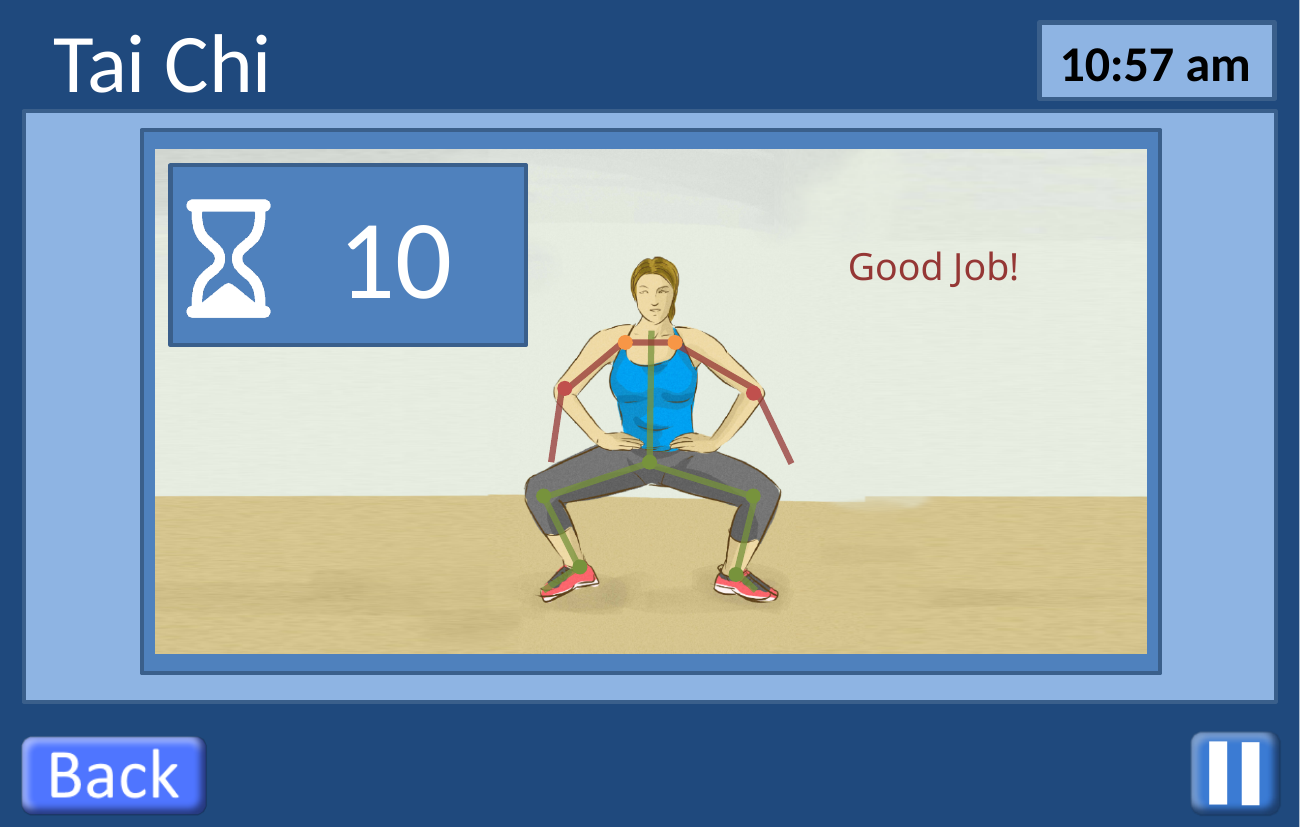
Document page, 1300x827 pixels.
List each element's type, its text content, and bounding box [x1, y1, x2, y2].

picture [1168, 705, 1300, 827]
text_box [140, 128, 1162, 675]
picture [0, 715, 238, 827]
text_box Tai Chi [38, 2, 594, 117]
picture [155, 149, 1148, 654]
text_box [543, 330, 792, 591]
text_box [170, 165, 597, 346]
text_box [1039, 22, 1300, 100]
text_box [22, 109, 1278, 704]
